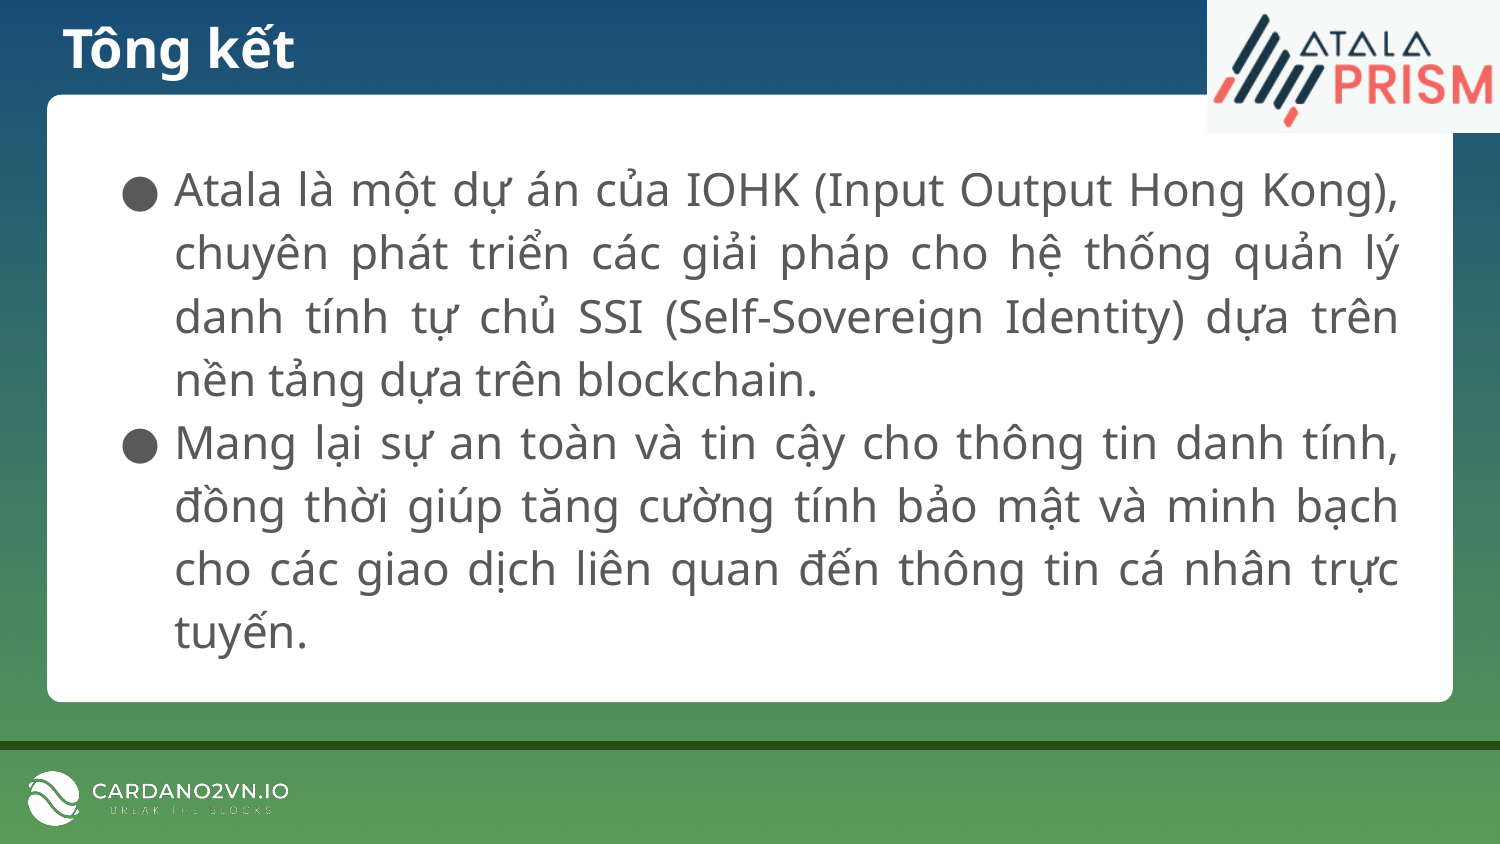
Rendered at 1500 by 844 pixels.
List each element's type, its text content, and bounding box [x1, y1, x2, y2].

picture [0, 0, 1500, 741]
picture [0, 750, 1500, 844]
title Tông kết [47, 0, 1204, 94]
list Atala là một dự án của IOHK (Input Output Hong Kong), chuyên phát triển các giải pháp cho hệ thống quản lý danh tính tự chủ SSI (Self-Sovereign Identity) dựa trên nền tảng dựa trên blockchain. Mang lại sự an toàn và tin cậy cho thông tin danh tính, đồng thời giúp tăng cường tính bảo mật và minh bạch cho các giao dịch liên quan đến thông tin cá nhân trực tuyến. [84, 137, 1416, 584]
